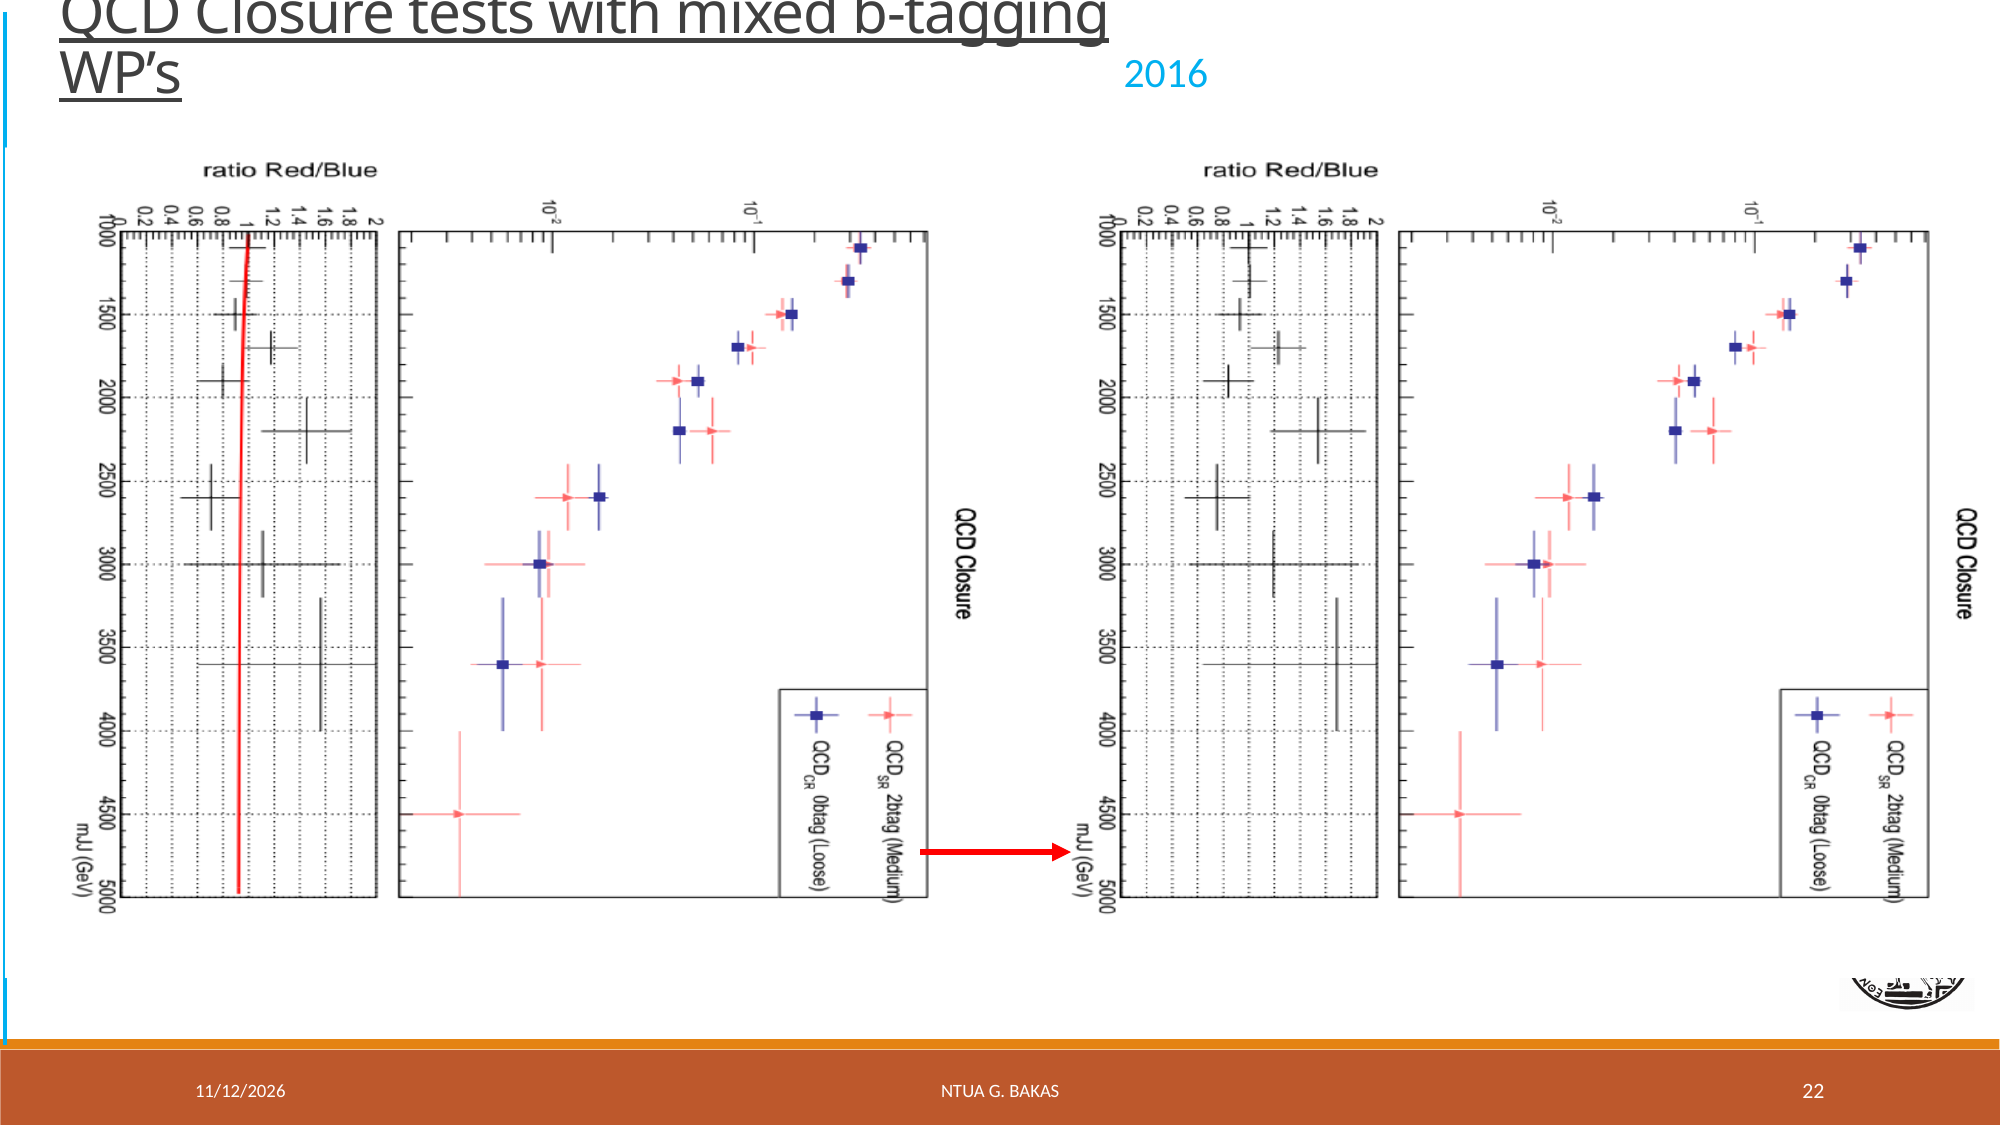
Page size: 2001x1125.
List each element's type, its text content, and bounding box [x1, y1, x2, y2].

text_box QCD Closure tests with mixed b-tagging WP’s [44, 28, 1127, 113]
picture [1080, 71, 1975, 1054]
footer NTUA G. Bakas [604, 1059, 1396, 1120]
picture [79, 71, 911, 1054]
picture [1150, 71, 1160, 84]
slide_number 22 [1624, 1061, 1840, 1120]
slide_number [180, 1061, 586, 1120]
picture [1193, 73, 1202, 84]
text_box 2016 [997, 37, 1335, 103]
